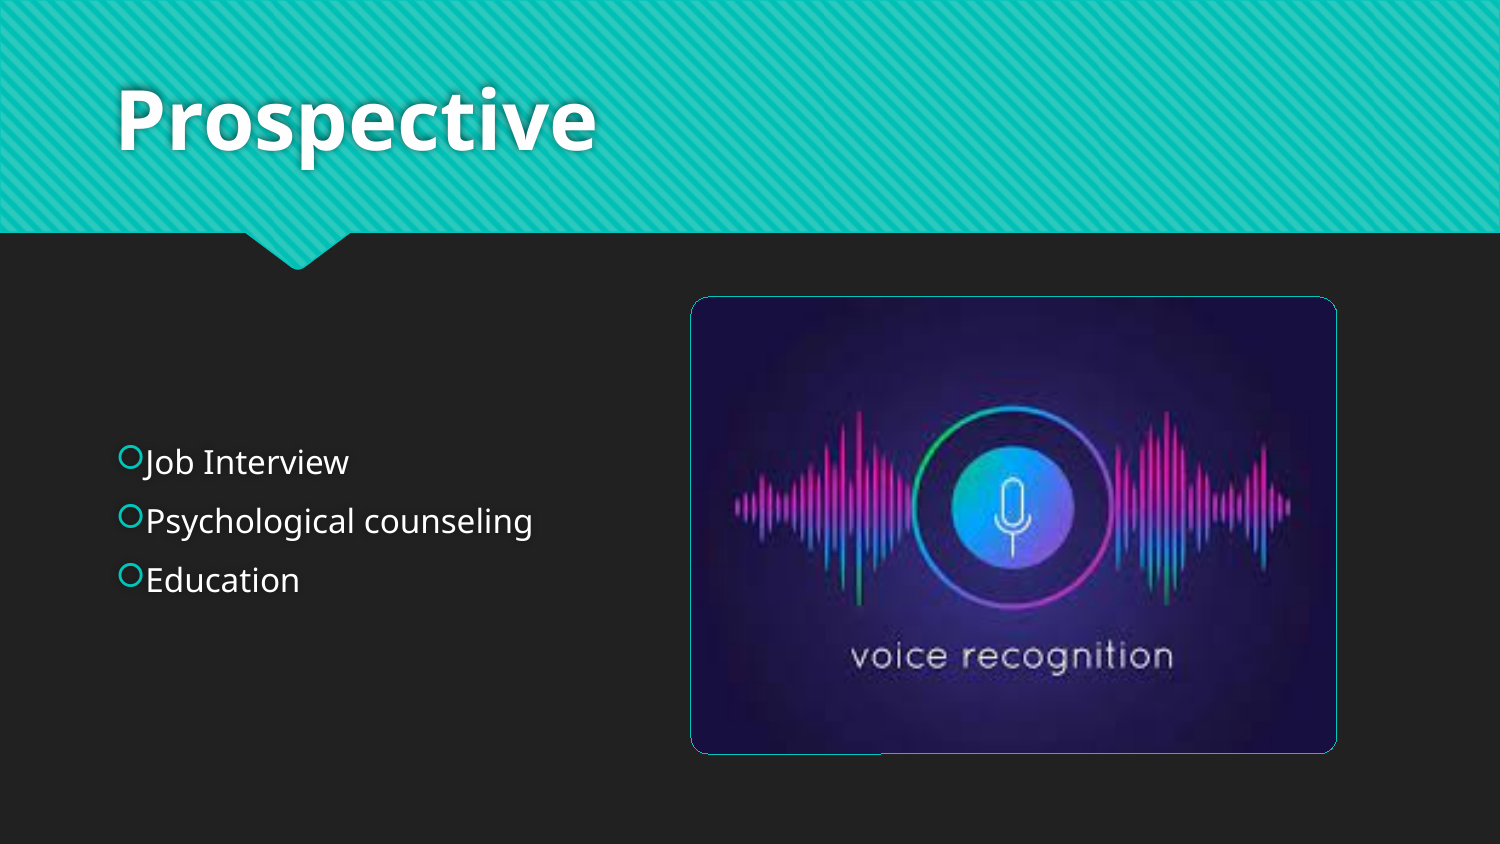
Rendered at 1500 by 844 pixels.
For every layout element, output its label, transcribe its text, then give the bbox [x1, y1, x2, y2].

title Prospective [99, 55, 1401, 175]
picture [690, 296, 1337, 755]
list Job Interview Psychological counseling Education [100, 296, 573, 744]
text_box [0, 0, 1500, 270]
